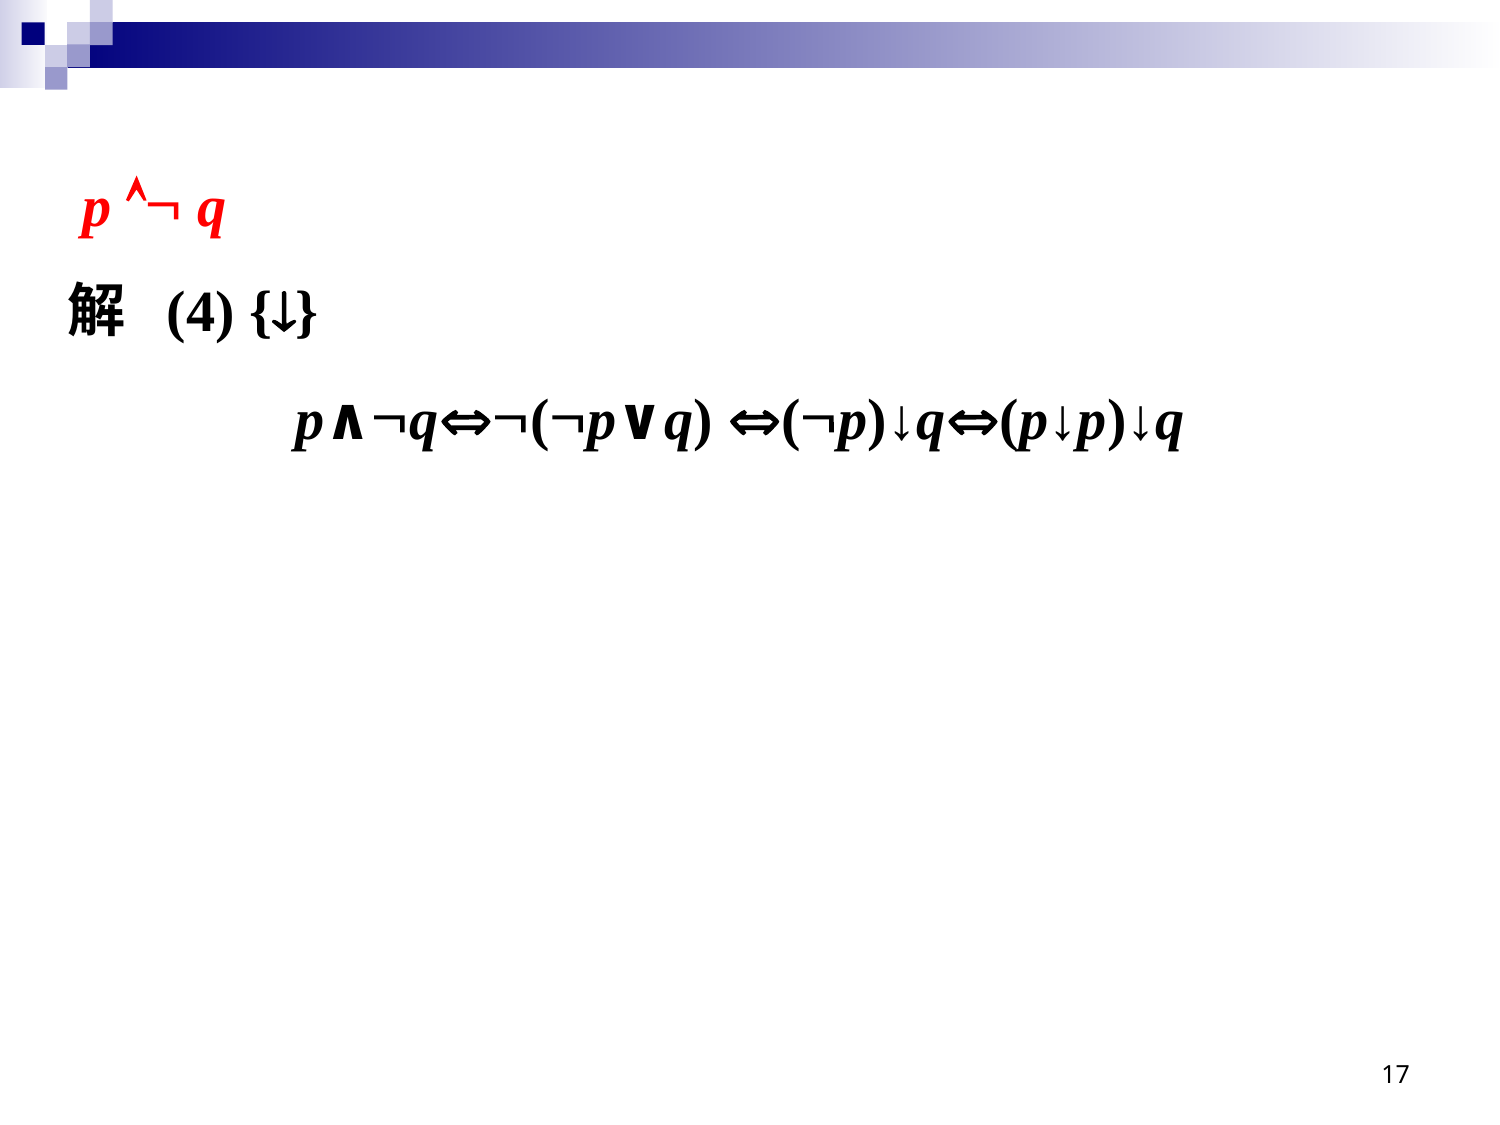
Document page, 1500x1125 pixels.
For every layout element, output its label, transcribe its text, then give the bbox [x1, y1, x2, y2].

slide_number 17 [1074, 1025, 1425, 1100]
text_box p  q 解 (4) {} [53, 125, 1400, 351]
text_box p∧q(p∨q) (p)↓q(p↓p)↓q [280, 373, 1201, 459]
